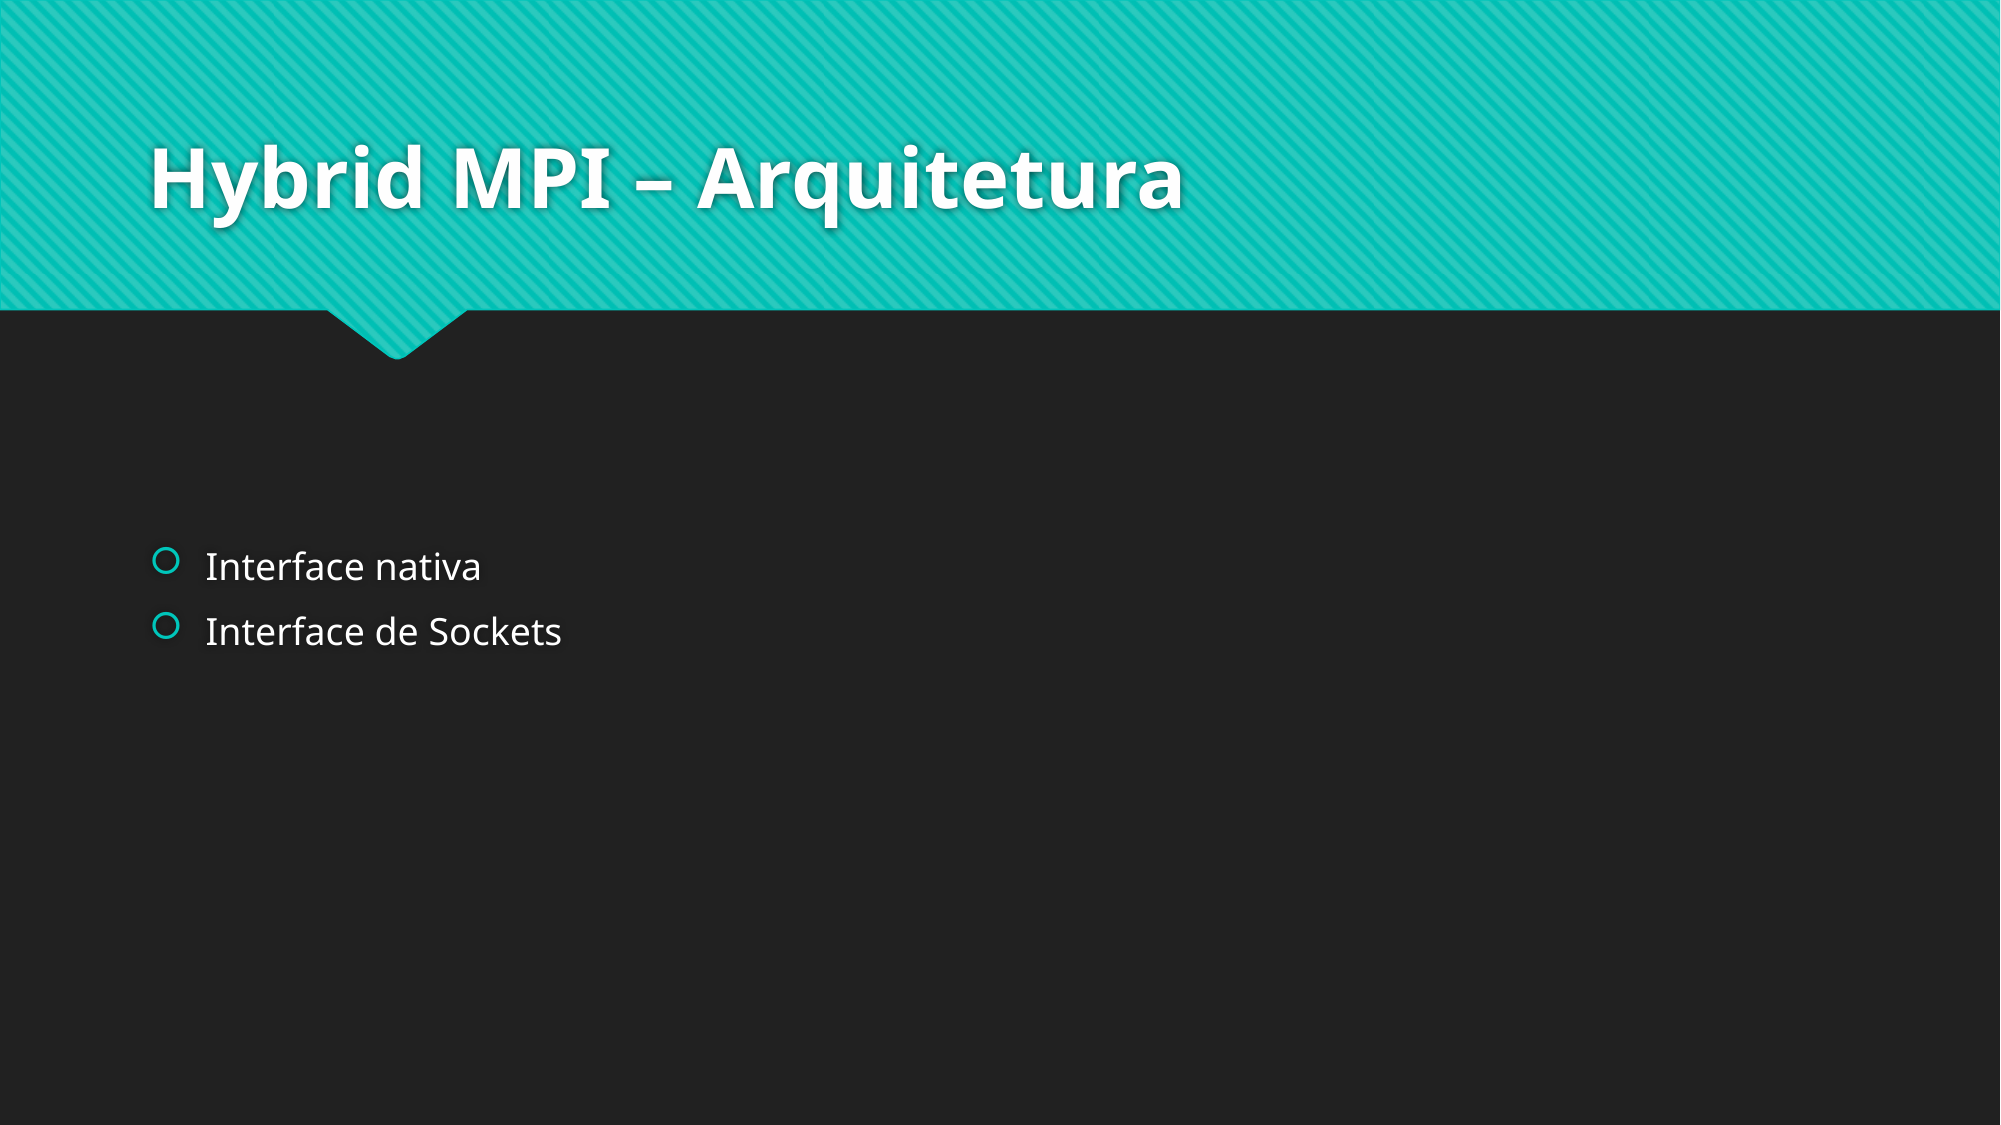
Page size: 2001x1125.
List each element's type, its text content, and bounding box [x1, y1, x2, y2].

list Interface nativa Interface de Sockets [134, 364, 1866, 962]
title Hybrid MPI – Arquitetura [132, 73, 1868, 233]
